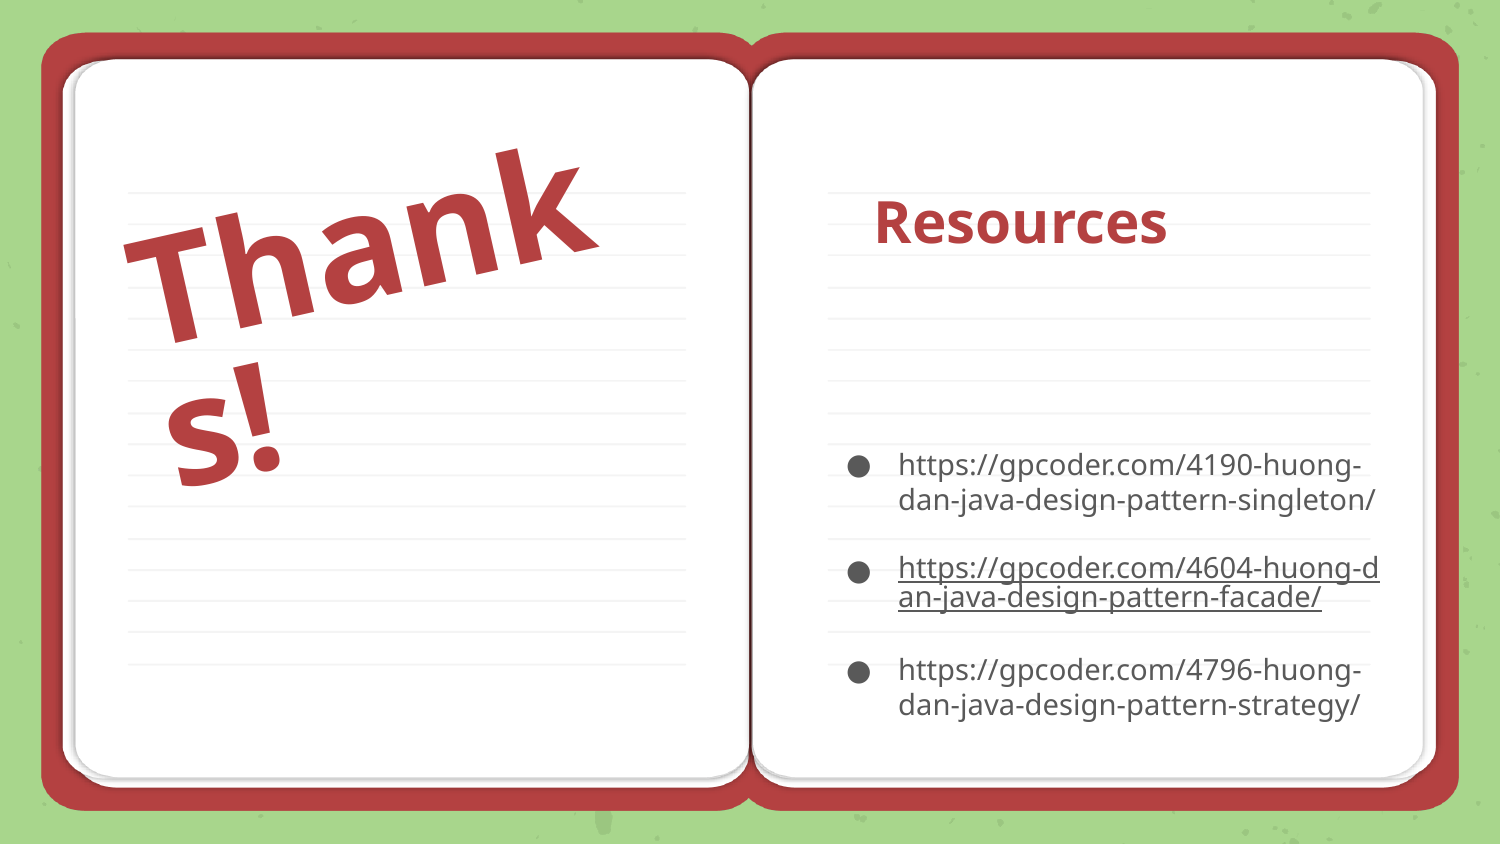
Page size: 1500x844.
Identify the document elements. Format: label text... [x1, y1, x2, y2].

picture [41, 32, 1459, 811]
list https://gpcoder.com/4190-huong-dan-java-design-pattern-singleton/ https://gpcoder.com/4604-huong-dan-java-design-pattern-facade/ https://gpcoder.com/4796-huong-dan-java-design-pattern-strategy/ [808, 394, 1398, 708]
text_box Thanks! [134, 253, 706, 537]
title Resources [858, 183, 1254, 278]
